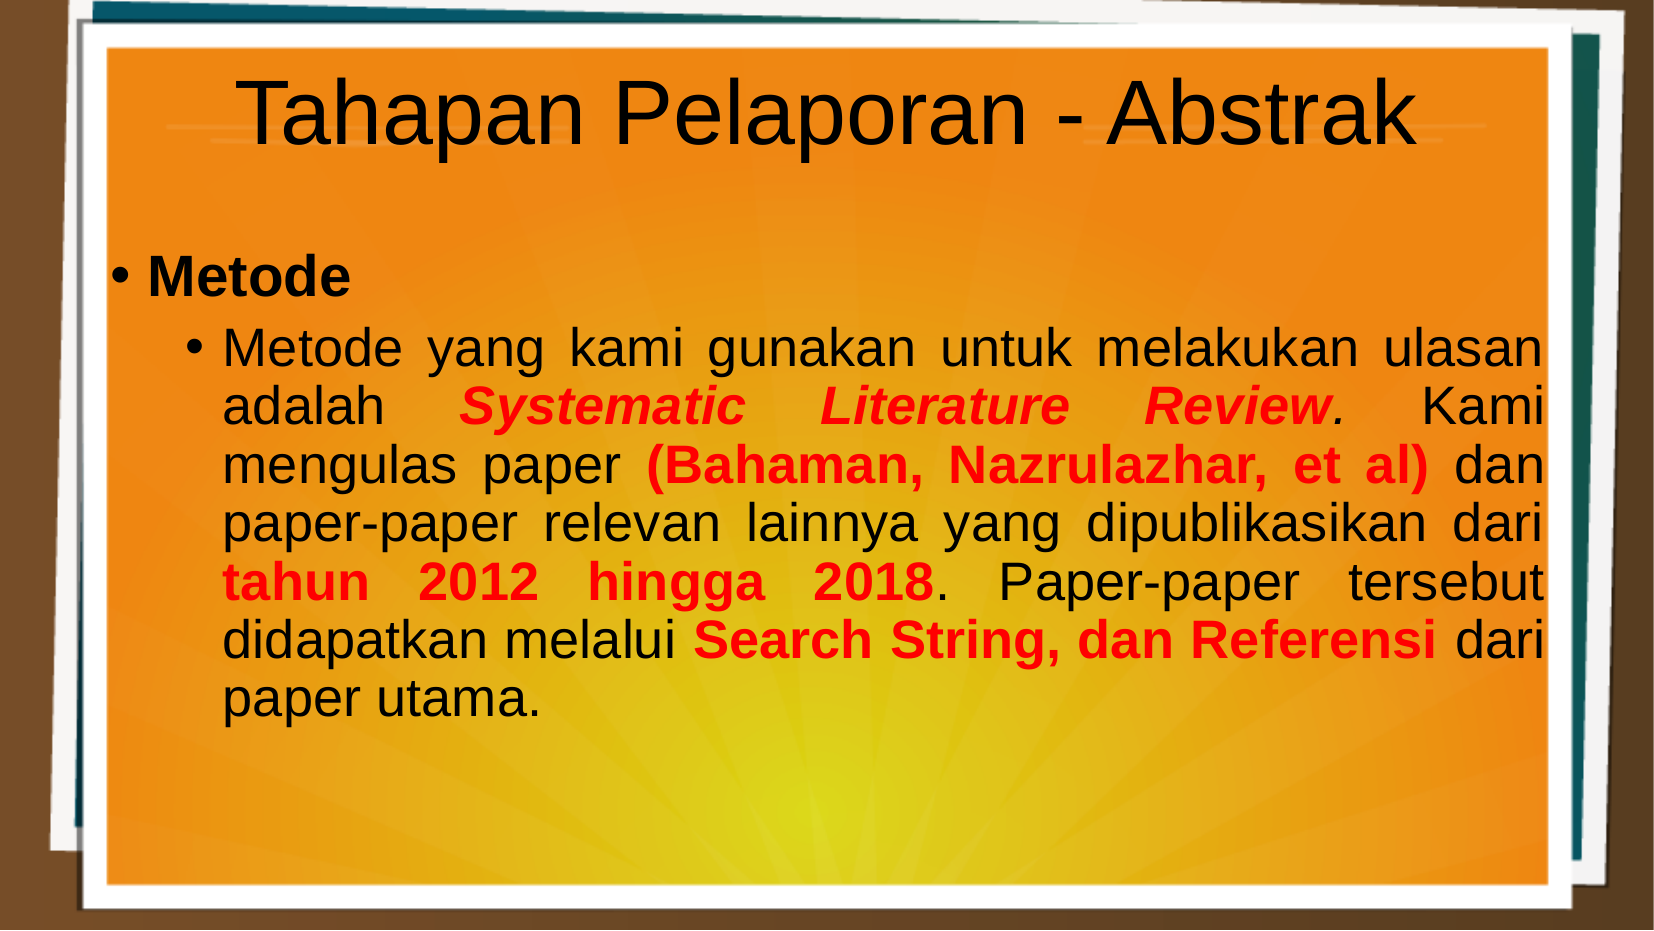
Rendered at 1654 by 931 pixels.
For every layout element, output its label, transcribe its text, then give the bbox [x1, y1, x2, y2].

picture [0, 0, 1654, 930]
text_box Metode Metode yang kami gunakan untuk melakukan ulasan adalah Systematic Literature Review. Kami mengulas paper (Bahaman, Nazrulazhar, et al) dan paper-paper relevan lainnya yang dipublikasikan dari tahun 2012 hingga 2018. Paper-paper tersebut didapatkan melalui Search String, dan Referensi dari paper utama. [110, 217, 1546, 757]
text_box Tahapan Pelaporan - Abstrak [82, 37, 1571, 193]
